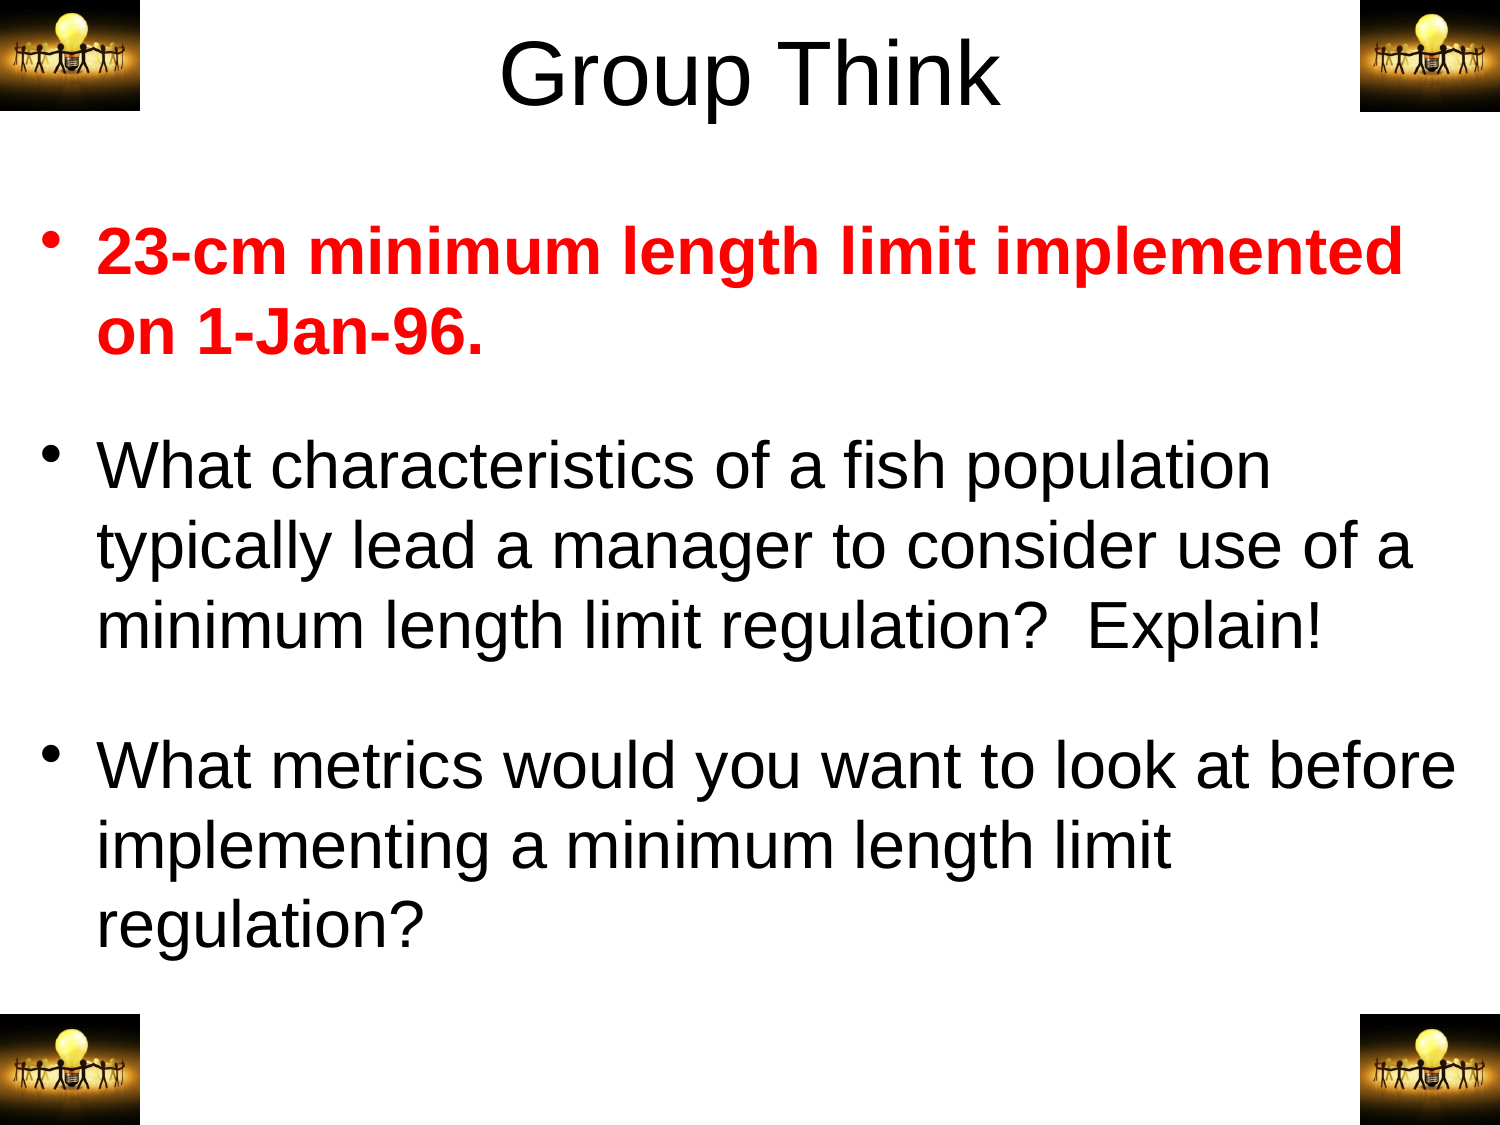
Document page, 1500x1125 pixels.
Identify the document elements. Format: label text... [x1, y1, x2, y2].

picture [1360, 1014, 1500, 1125]
list 23-cm minimum length limit implemented on 1-Jan-96. What characteristics of a fish population typically lead a manager to consider use of a minimum length limit regulation? Explain! What metrics would you want to look at before implementing a minimum length limit regulation? [24, 200, 1475, 950]
picture [0, 1014, 140, 1125]
picture [0, 0, 140, 112]
title Group Think [75, 0, 1425, 138]
picture [1360, 0, 1500, 113]
